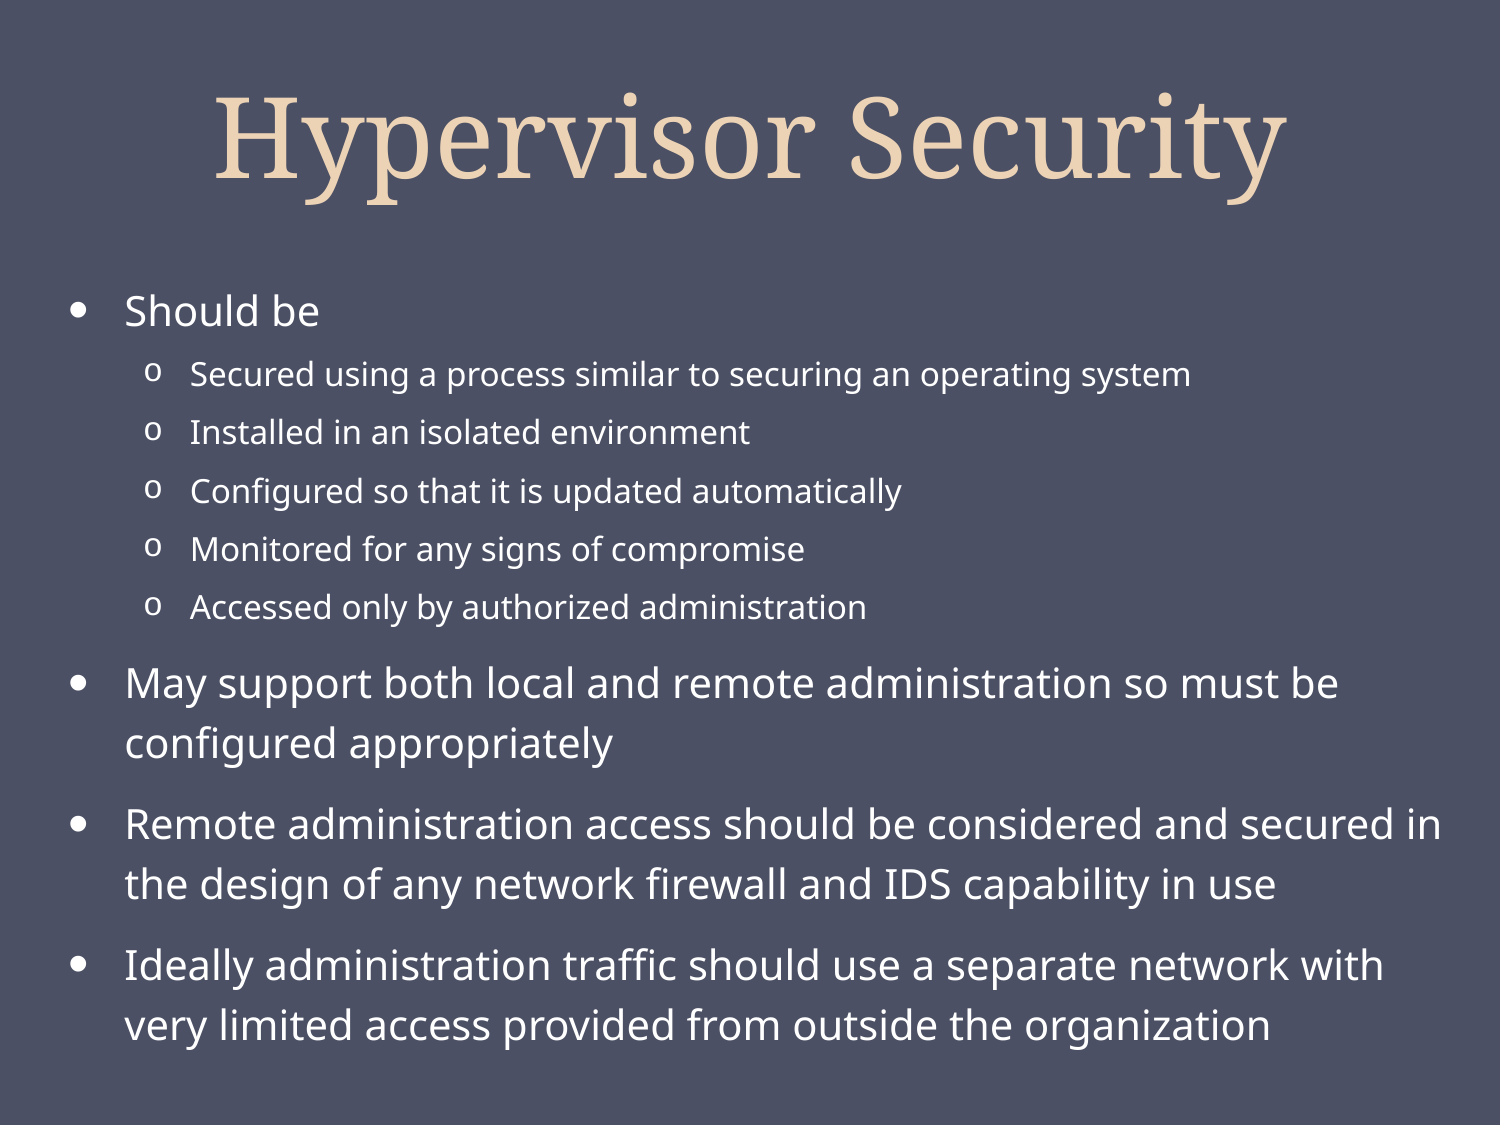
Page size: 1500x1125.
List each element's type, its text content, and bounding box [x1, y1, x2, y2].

list Should be Secured using a process similar to securing an operating system Installed in an isolated environment Configured so that it is updated automatically Monitored for any signs of compromise Accessed only by authorized administration May support both local and remote administration so must be configured appropriately Remote administration access should be considered and secured in the design of any network firewall and IDS capability in use Ideally administration traffic should use a separate network with very limited access provided from outside the organization [53, 267, 1471, 1125]
title Hypervisor Security [75, 0, 1425, 209]
